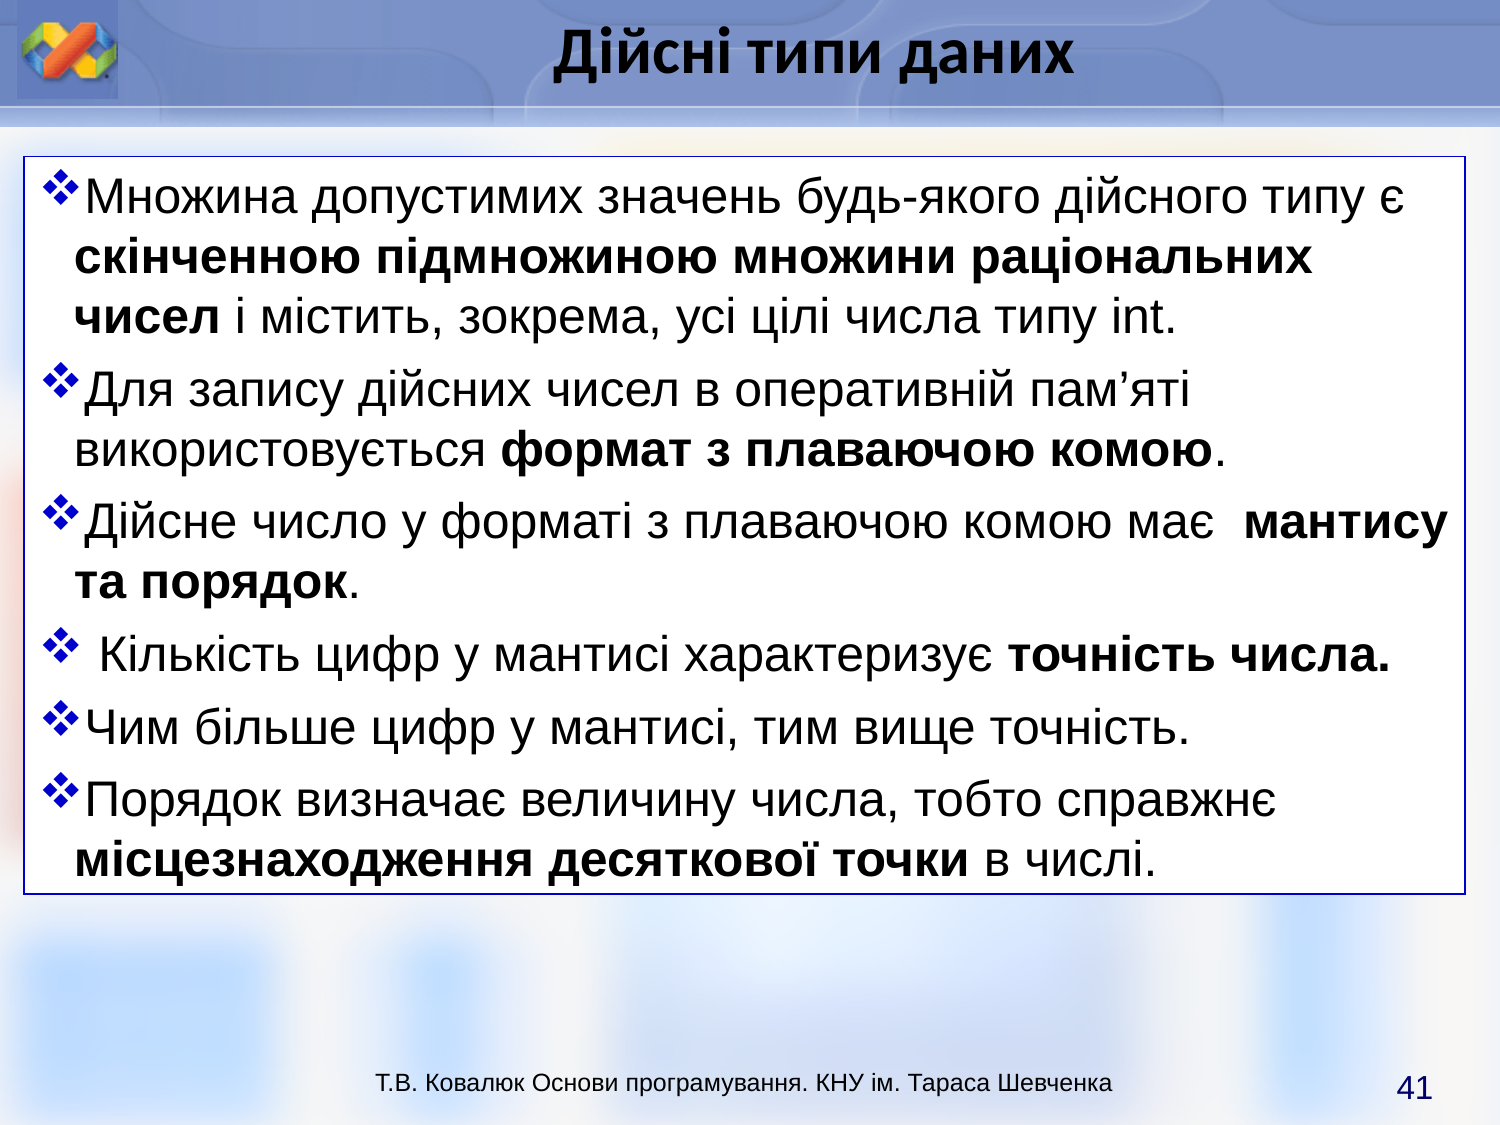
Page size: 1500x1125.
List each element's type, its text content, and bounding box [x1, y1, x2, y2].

title Дійсні типи даних [129, 0, 1500, 95]
picture [0, 0, 1500, 1125]
text_box Множина допустимих значень будь-якого дійсного типу є скінченною підмножиною множини раціональних чисел і містить, зокрема, усі цілі числа типу int. Для запису дійсних чисел в оперативній пам’яті використовується формат з плаваючою комою. Дійсне число у форматі з плаваючою комою має мантису та порядок. Кількість цифр у мантисі характеризує точність числа. Чим більше цифр у мантисі, тим вище точність. Порядок визначає величину числа, тобто справжнє місцезнаходження десяткової точки в числі. [23, 156, 1465, 894]
slide_number 41 [1381, 1058, 1471, 1104]
